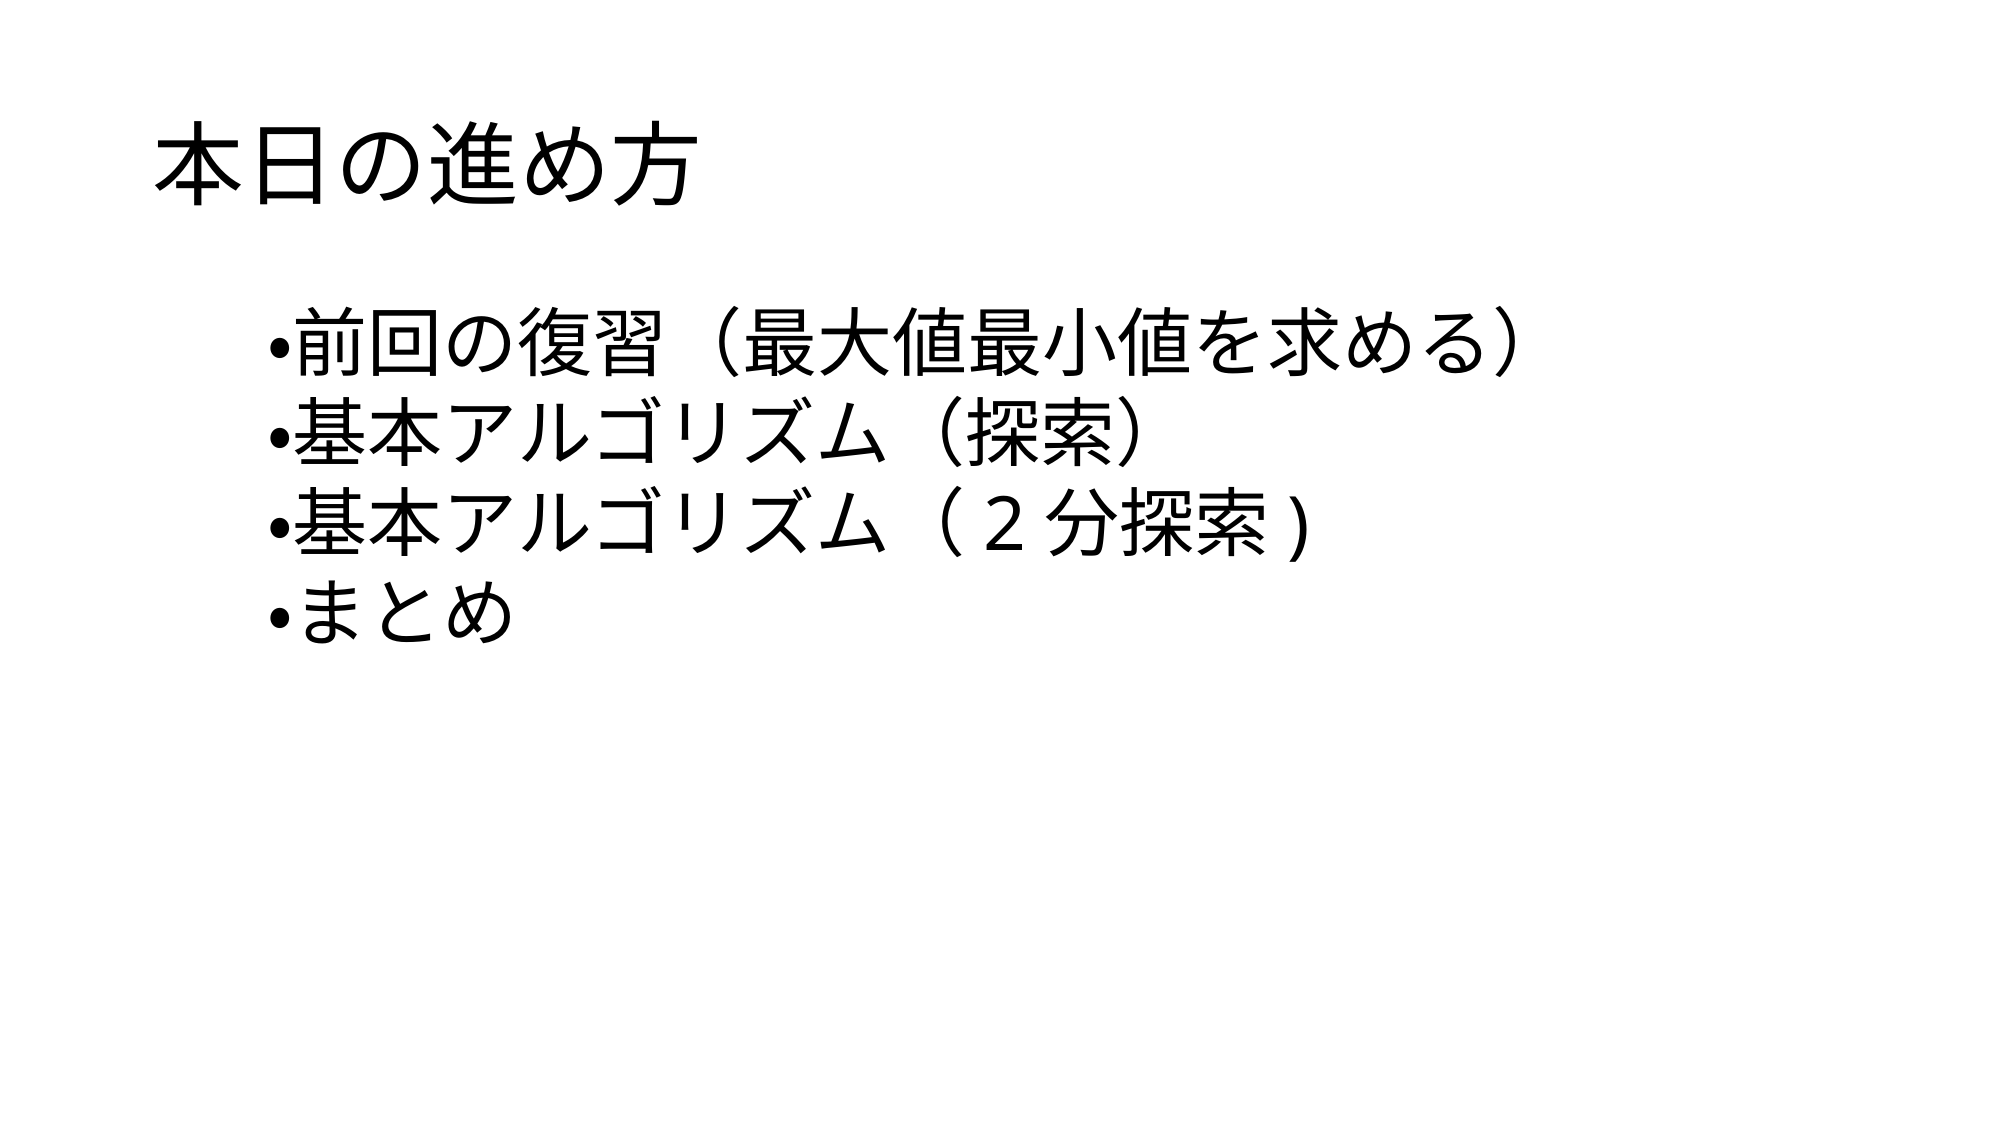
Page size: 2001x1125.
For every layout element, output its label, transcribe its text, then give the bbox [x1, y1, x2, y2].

text_box ・前回の復習（最大値最小値を求める） ・基本アルゴリズム（探索） ・基本アルゴリズム（2分探索) ・まとめ [252, 288, 1831, 664]
title 本日の進め方 [137, 59, 1863, 278]
